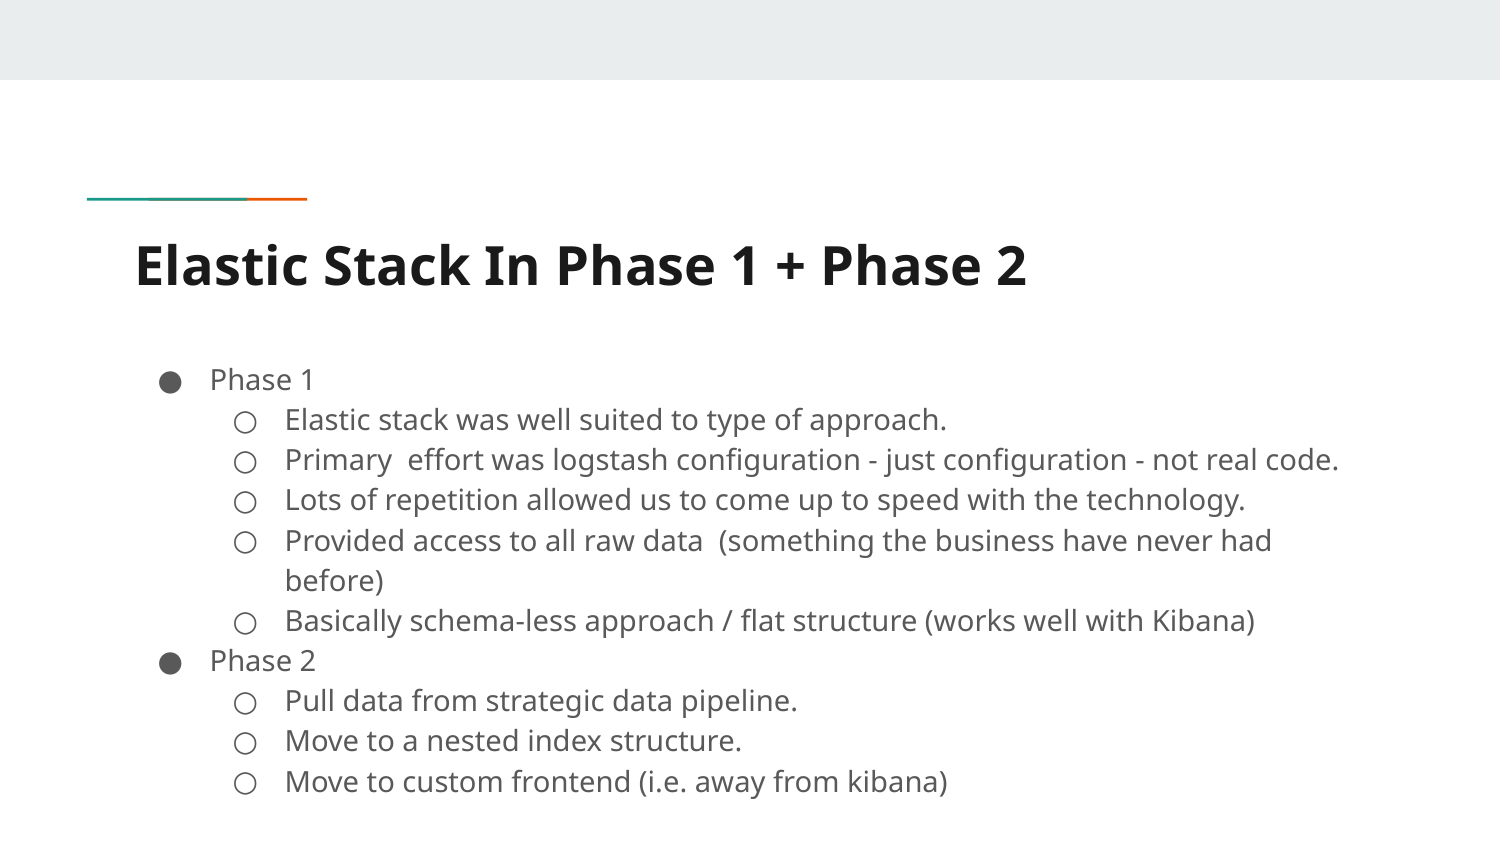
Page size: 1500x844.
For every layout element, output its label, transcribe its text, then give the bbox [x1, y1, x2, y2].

title Elastic Stack In Phase 1 + Phase 2 [119, 216, 1381, 305]
list Phase 1 Elastic stack was well suited to type of approach. Primary effort was logstash configuration - just configuration - not real code. Lots of repetition allowed us to come up to speed with the technology. Provided access to all raw data (something the business have never had before) Basically schema-less approach / flat structure (works well with Kibana) Phase 2 Pull data from strategic data pipeline. Move to a nested index structure. Move to custom frontend (i.e. away from kibana) [119, 341, 1371, 712]
